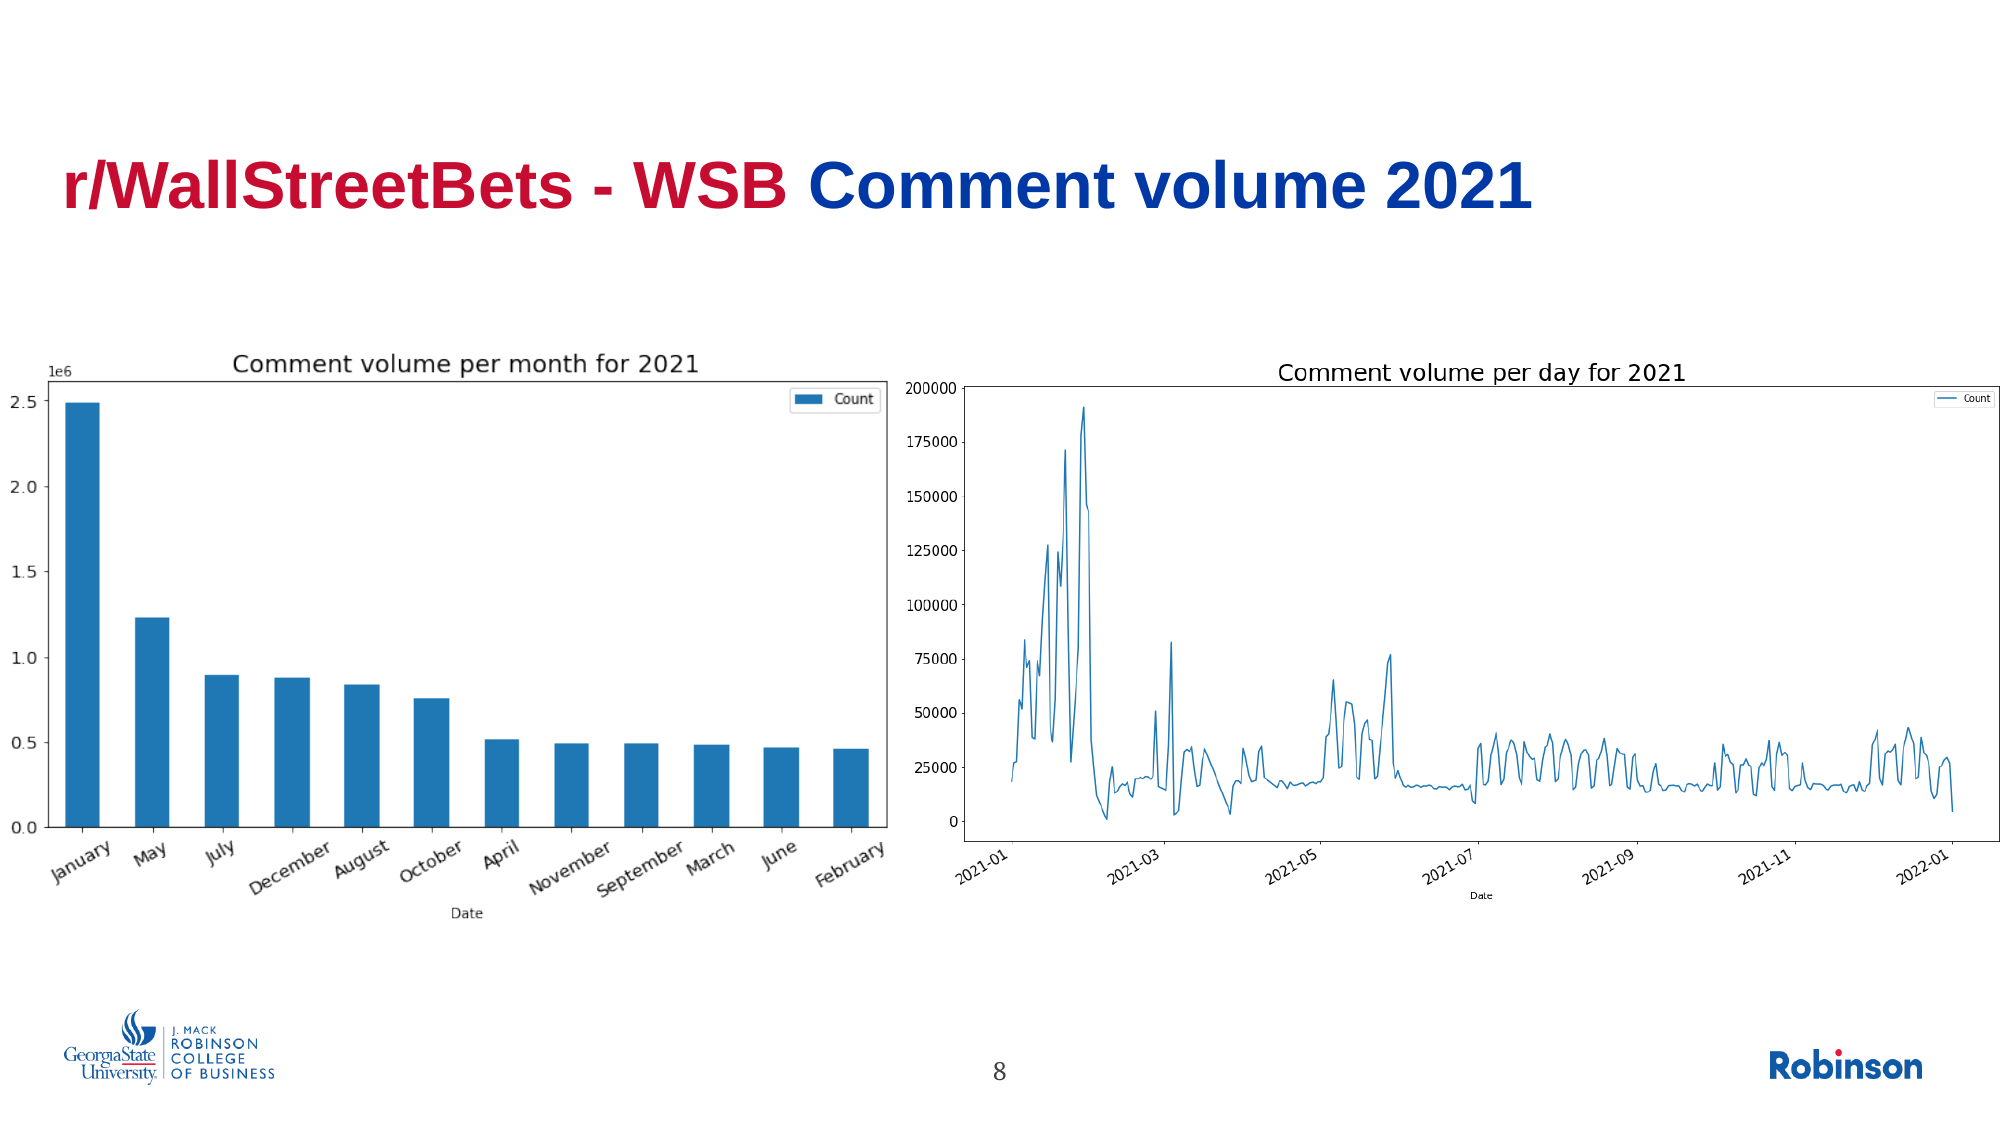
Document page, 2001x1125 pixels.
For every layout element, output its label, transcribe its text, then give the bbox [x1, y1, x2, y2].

slide_number 8 [774, 1042, 1225, 1103]
title r/WallStreetBets - WSB Comment volume 2021 [62, 141, 1938, 223]
picture [1770, 1049, 1922, 1079]
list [0, 344, 900, 932]
picture [64, 1009, 274, 1085]
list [898, 356, 2000, 908]
